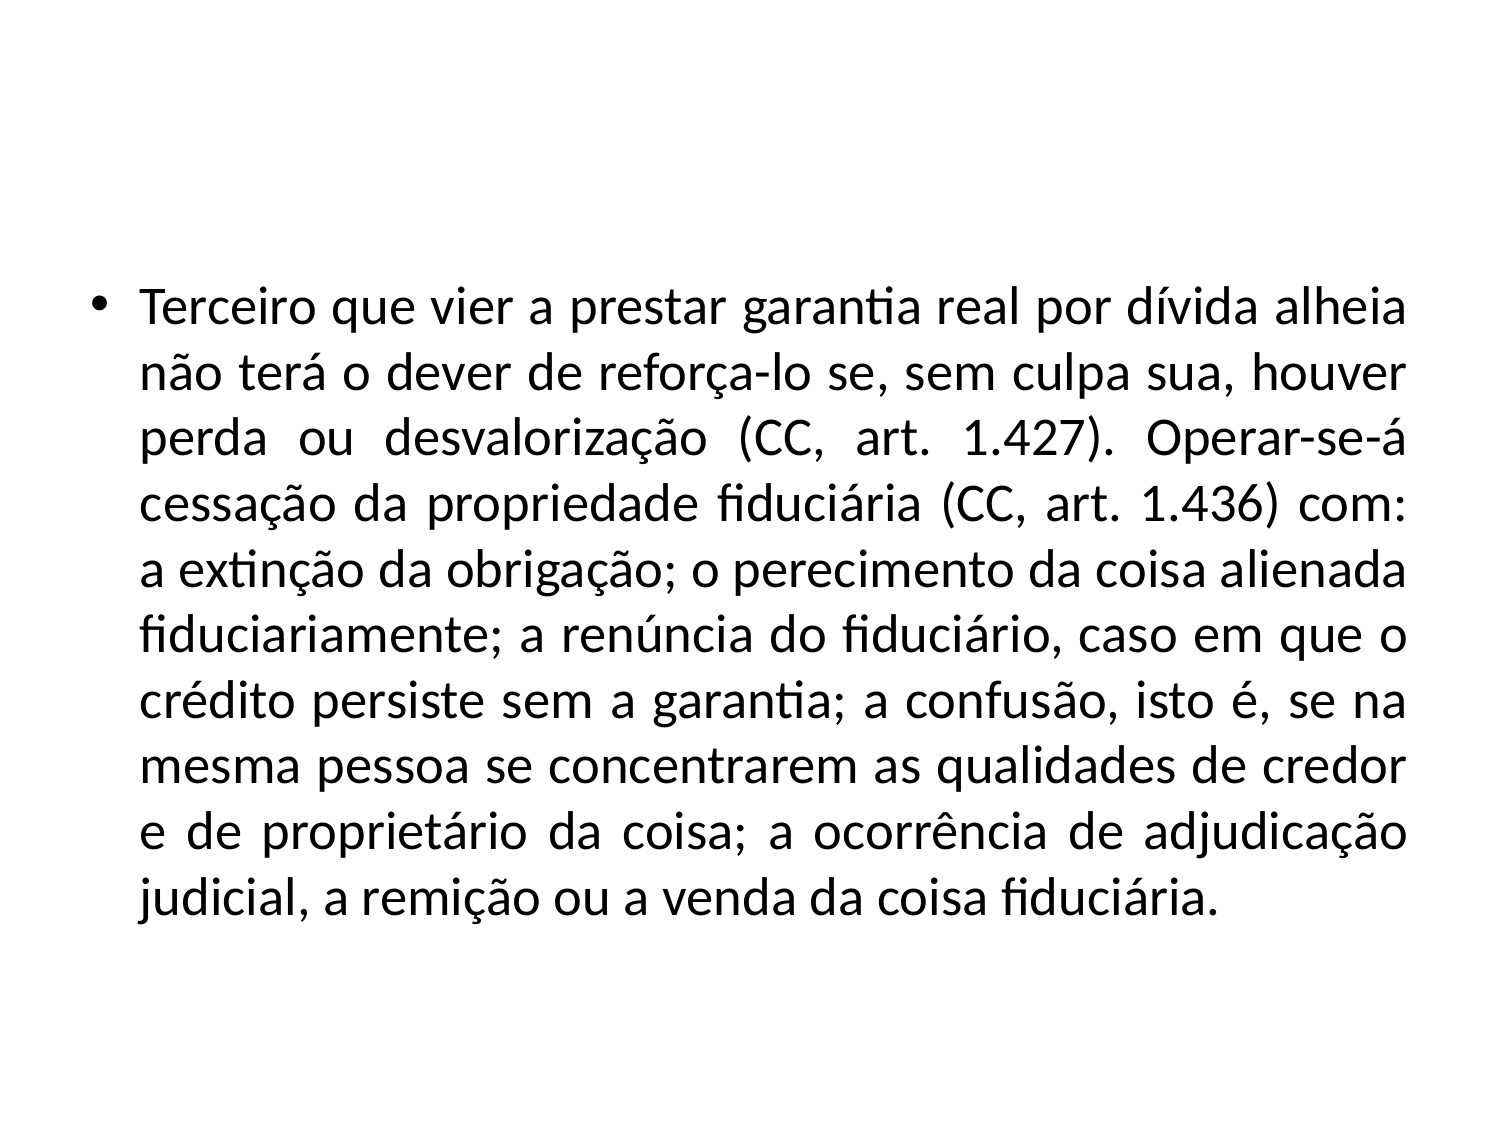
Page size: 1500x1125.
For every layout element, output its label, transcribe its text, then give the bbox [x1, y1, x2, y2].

list Terceiro que vier a prestar garantia real por dívida alheia não terá o dever de reforça-lo se, sem culpa sua, houver perda ou desvalorização (CC, art. 1.427). Operar-se-á cessação da propriedade fiduciária (CC, art. 1.436) com: a extinção da obrigação; o perecimento da coisa alienada fiduciariamente; a renúncia do fiduciário, caso em que o crédito persiste sem a garantia; a confusão, isto é, se na mesma pessoa se concentrarem as qualidades de credor e de proprietário da coisa; a ocorrência de adjudicação judicial, a remição ou a venda da coisa fiduciária. [75, 262, 1425, 1005]
